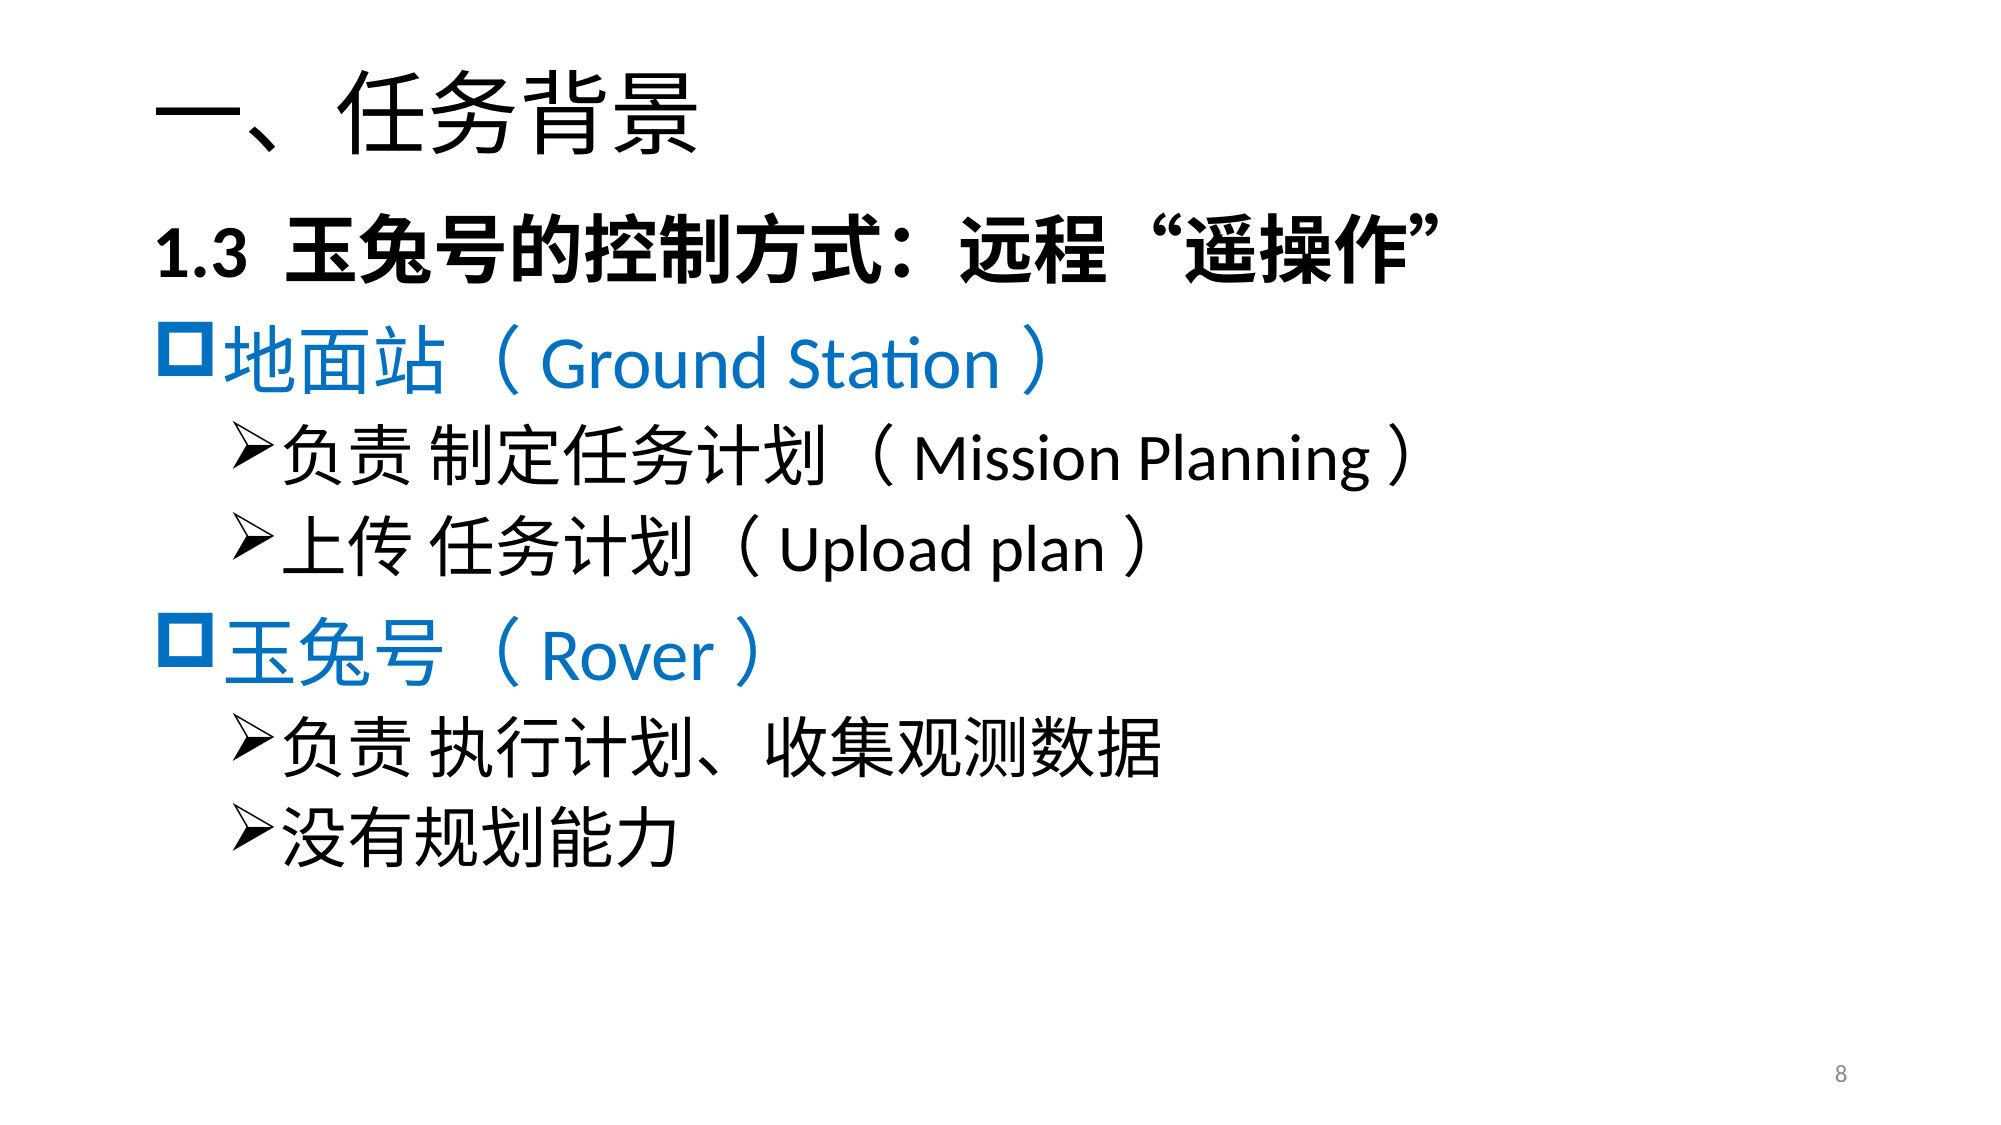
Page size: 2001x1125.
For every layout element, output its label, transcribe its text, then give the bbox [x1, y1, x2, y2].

title 一、任务背景 [137, 59, 1863, 177]
list 1.3 玉兔号的控制方式：远程“遥操作” 地面站（Ground Station） 负责 制定任务计划（Mission Planning） 上传 任务计划（Upload plan） 玉兔号（Rover） 负责 执行计划、收集观测数据 没有规划能力 [137, 195, 1863, 1014]
slide_number 8 [1412, 1042, 1863, 1103]
